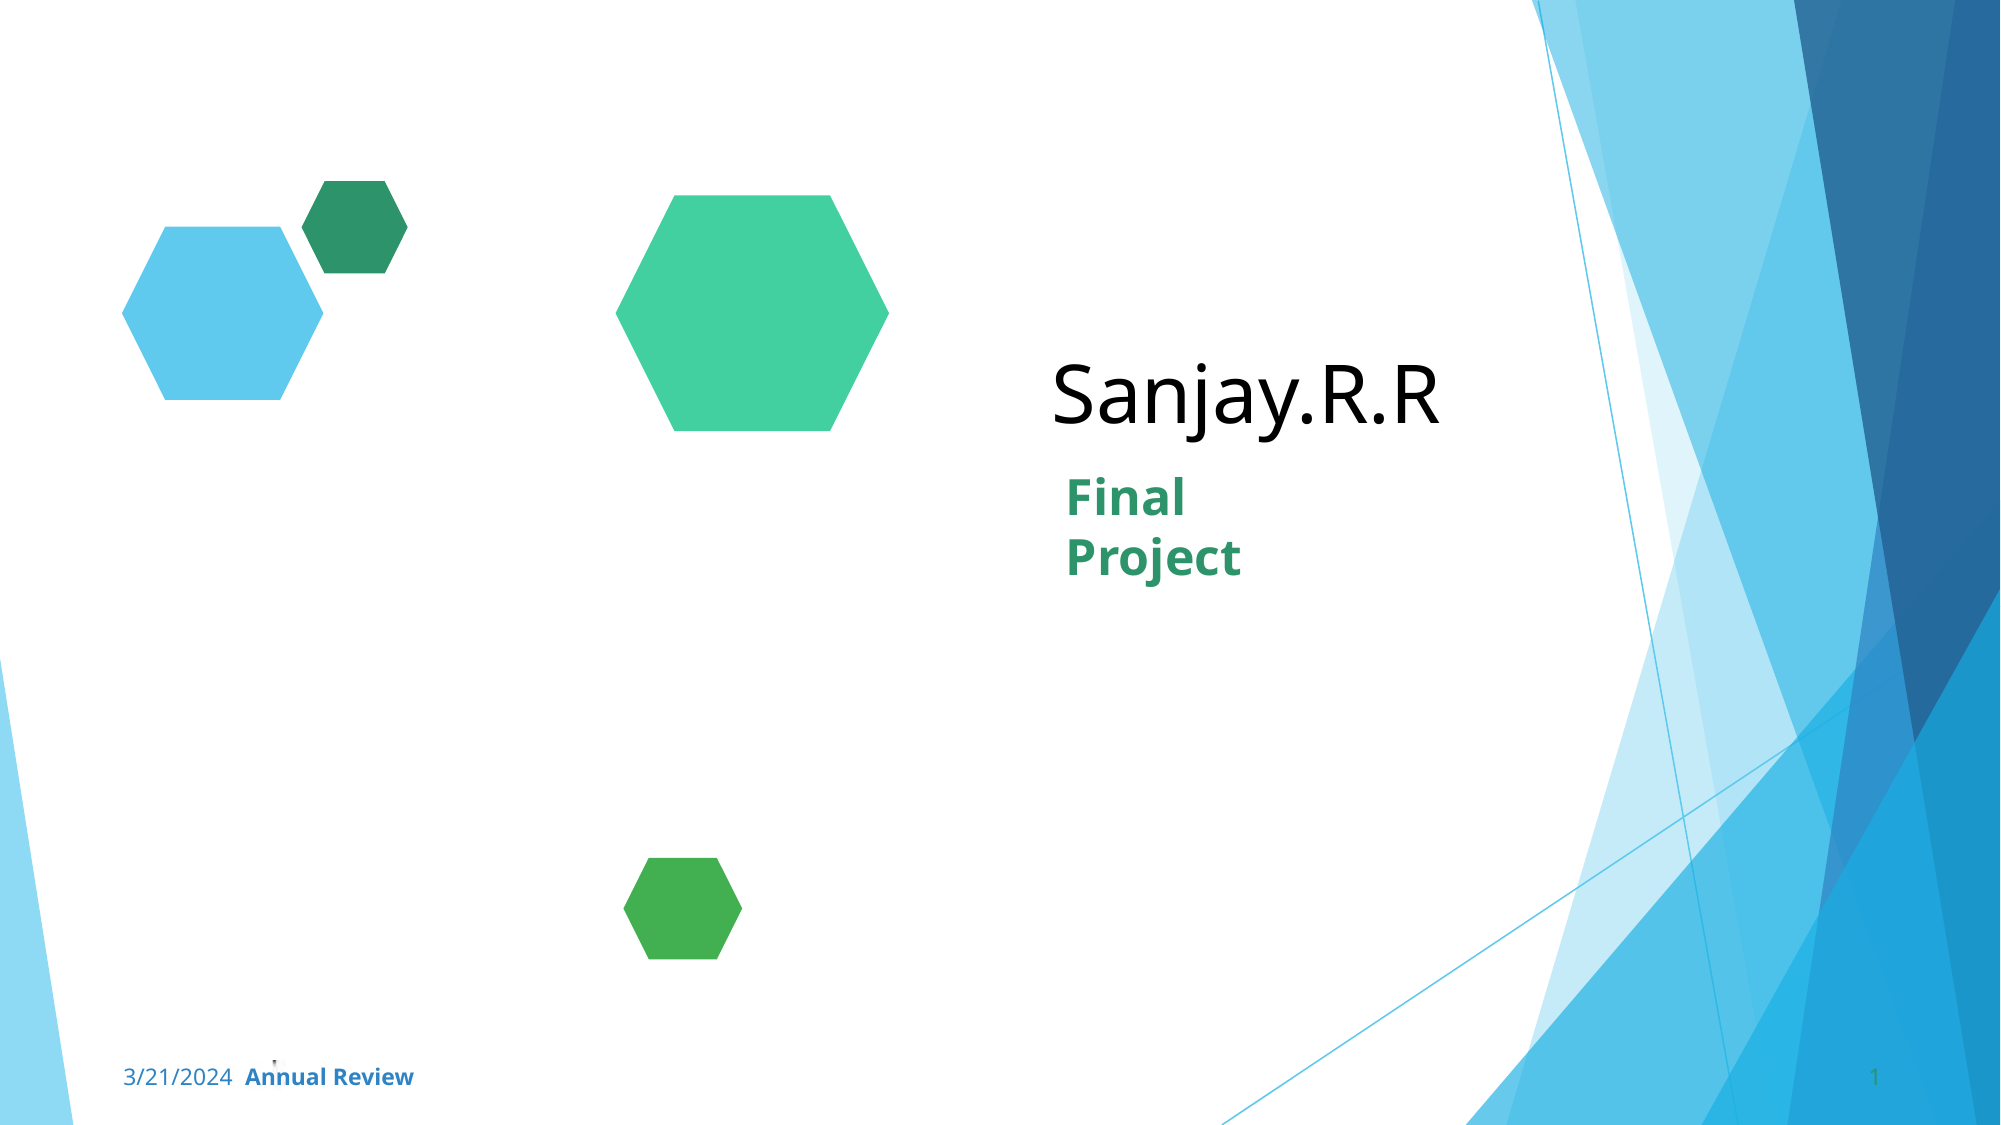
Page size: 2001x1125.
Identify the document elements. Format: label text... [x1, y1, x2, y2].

slide_number 1 [1849, 1061, 1890, 1125]
picture [110, 1060, 463, 1094]
text_box Sanjay.R.R [1049, 339, 1476, 520]
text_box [121, 180, 408, 401]
text_box [623, 857, 743, 960]
text_box Final Project [1063, 462, 1369, 585]
text_box [615, 195, 890, 432]
